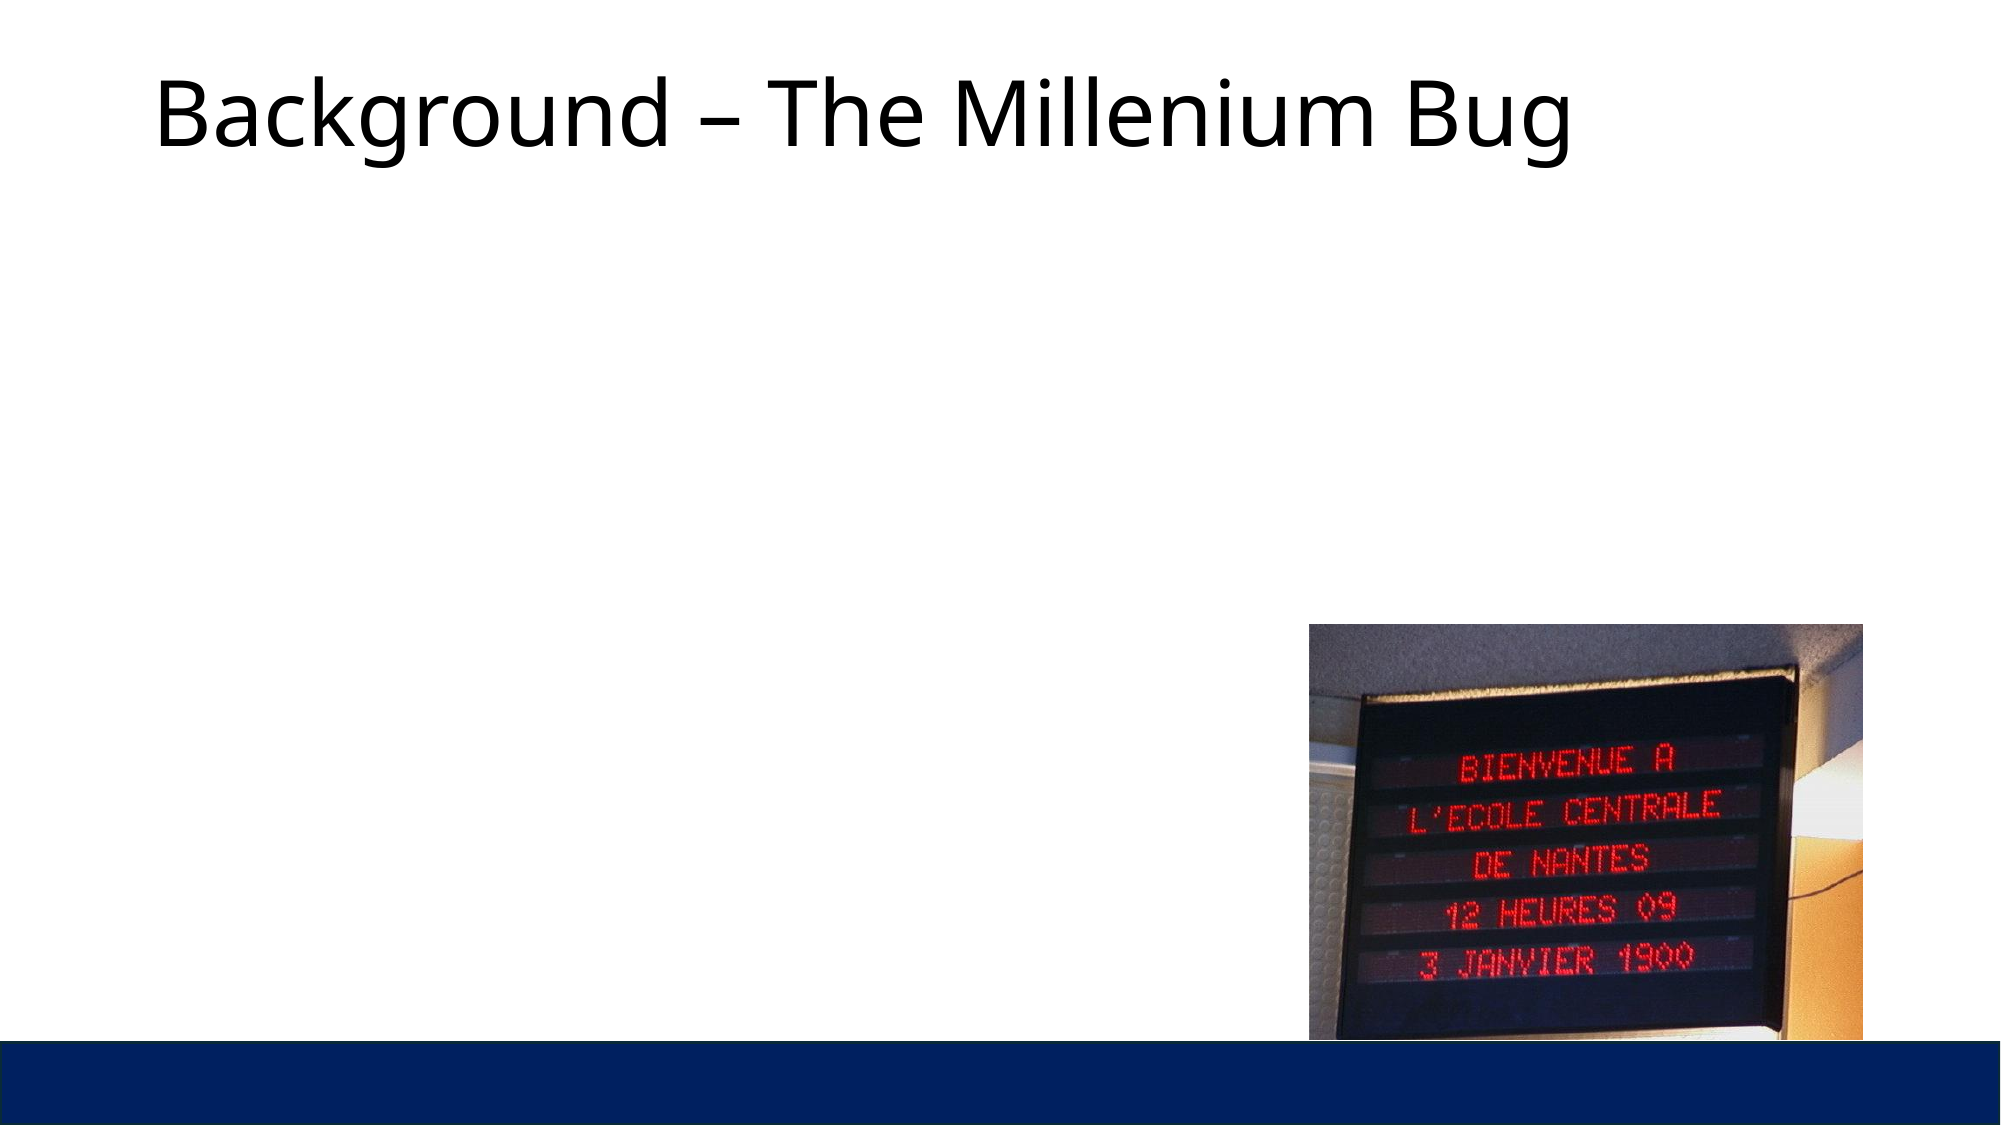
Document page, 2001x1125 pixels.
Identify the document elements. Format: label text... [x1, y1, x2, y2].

title Background – The Millenium Bug [137, 59, 1863, 175]
picture [1308, 624, 1863, 1041]
